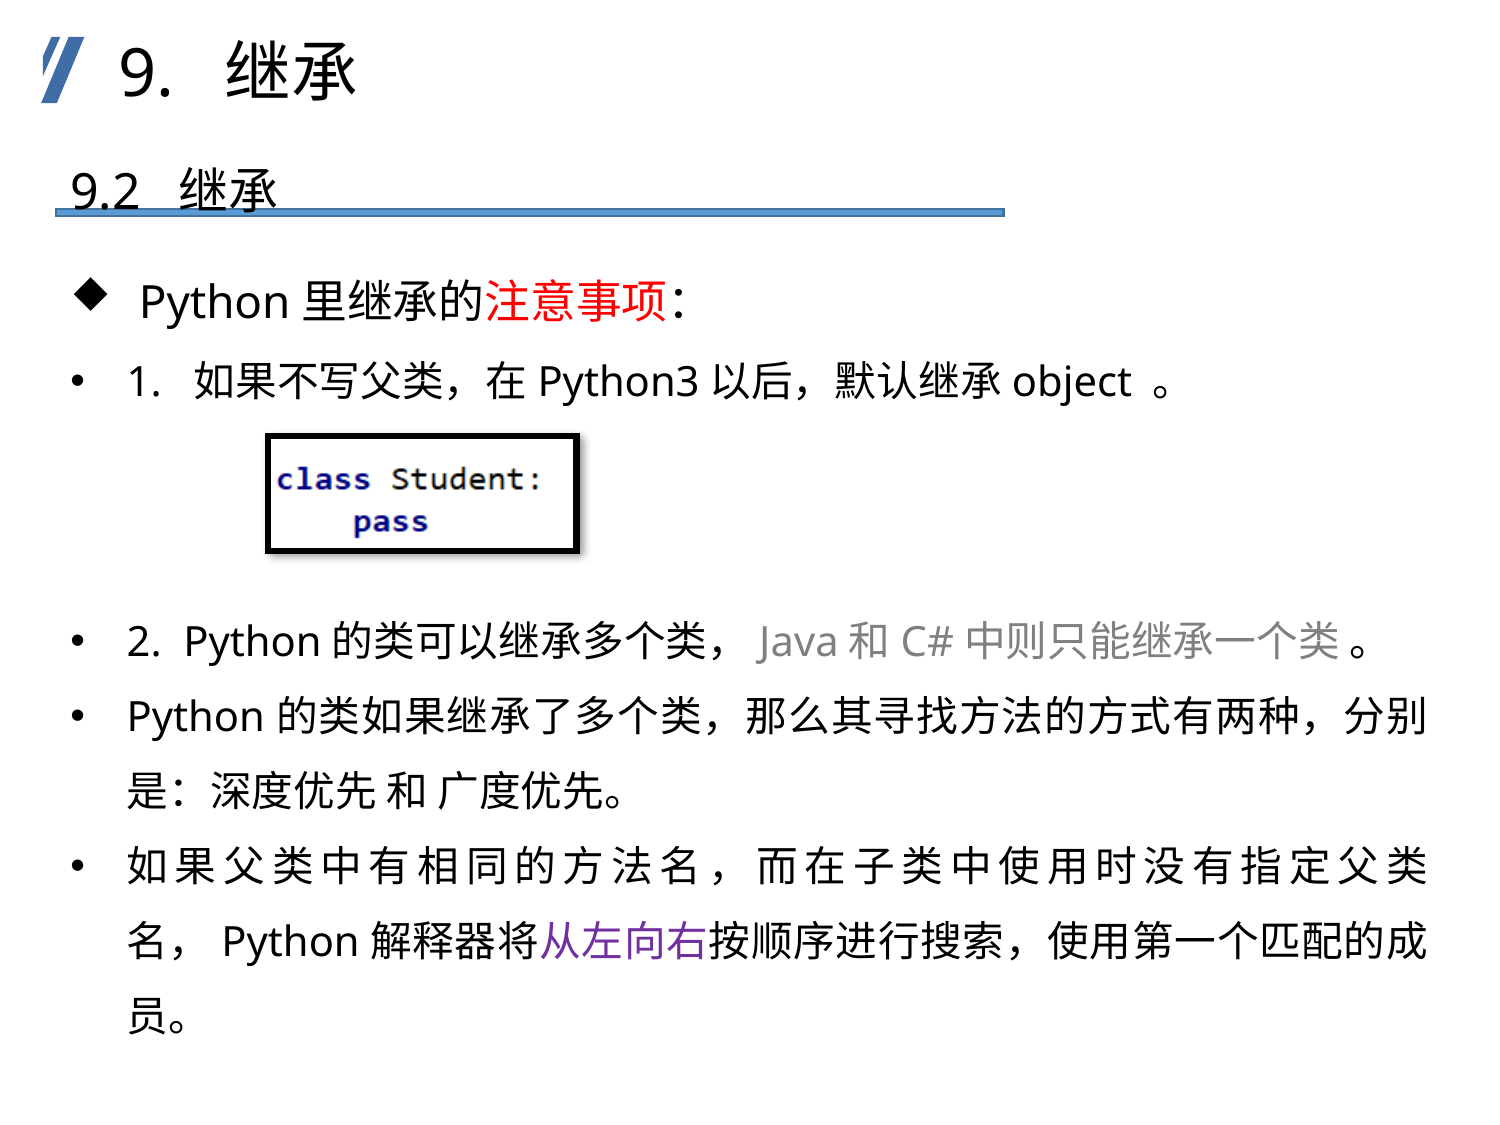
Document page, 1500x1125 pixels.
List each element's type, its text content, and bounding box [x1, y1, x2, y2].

text_box 9.2 继承 [55, 122, 873, 227]
text_box Python里继承的注意事项： 1. 如果不写父类，在Python3以后，默认继承object 。 2. Python的类可以继承多个类，Java和C#中则只能继承一个类 。 Python的类如果继承了多个类，那么其寻找方法的方式有两种，分别是：深度优先 和 广度优先。 如果父类中有相同的方法名，而在子类中使用时没有指定父类名，Python解释器将从左向右按顺序进行搜索，使用第一个匹配的成员。 [55, 237, 1443, 1113]
text_box 9. 继承 [103, 30, 1228, 119]
text_box [873, 208, 1005, 217]
picture [271, 438, 574, 548]
